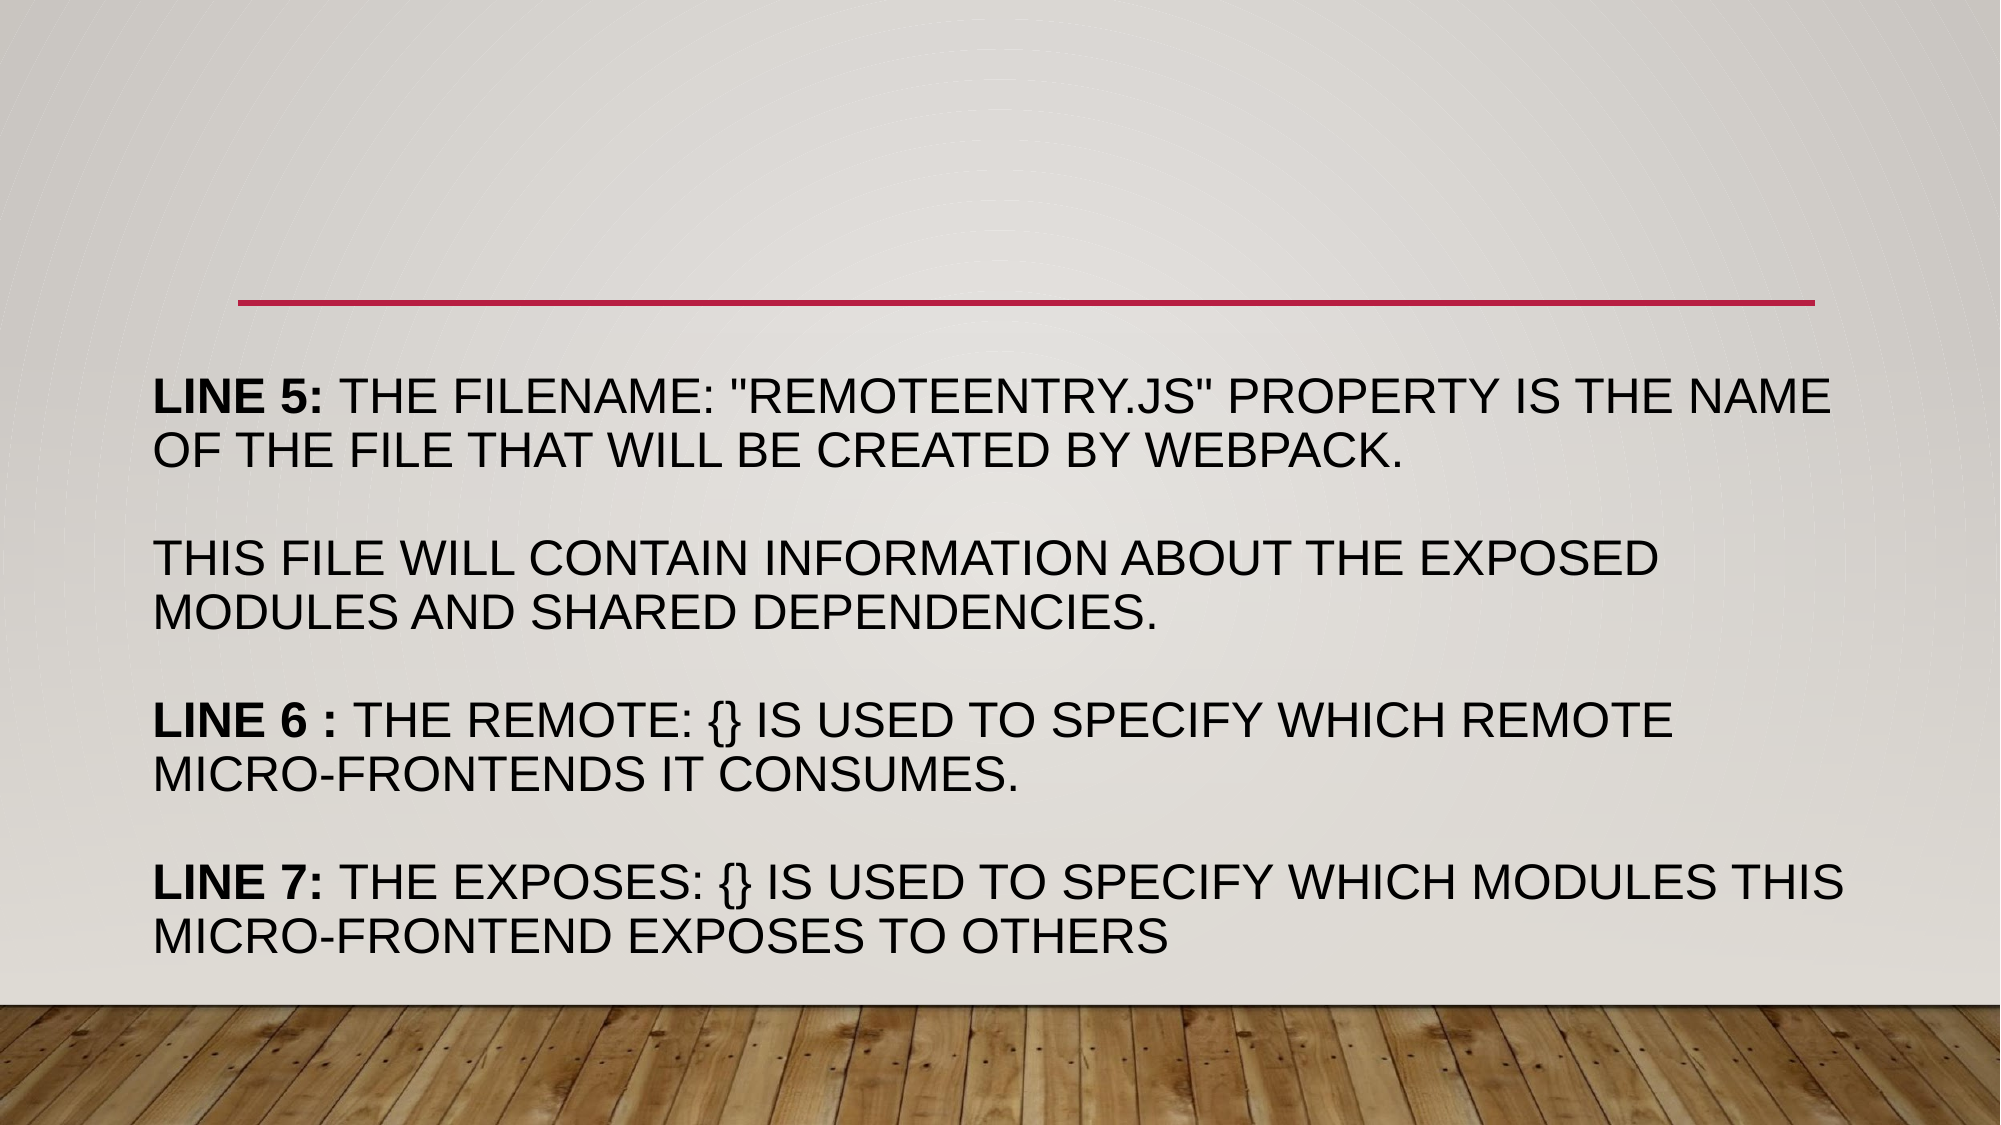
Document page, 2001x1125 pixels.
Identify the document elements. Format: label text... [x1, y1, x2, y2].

picture [0, 1005, 2000, 1125]
title LINE 5: THE FILENAME: "REMOTEENTRY.JS" PROPERTY IS THE NAME OF THE FILE THAT WILL BE CREATED BY WEBPACK. THIS FILE WILL CONTAIN INFORMATION ABOUT THE EXPOSED MODULES AND SHARED DEPENDENCIES. LINE 6 : THE REMOTE: {} IS USED TO SPECIFY WHICH REMOTE MICRO-FRONTENDS IT CONSUMES. LINE 7: THE EXPOSES: {} IS USED TO SPECIFY WHICH MODULES THIS MICRO-FRONTEND EXPOSES TO OTHERS [137, 362, 1863, 581]
